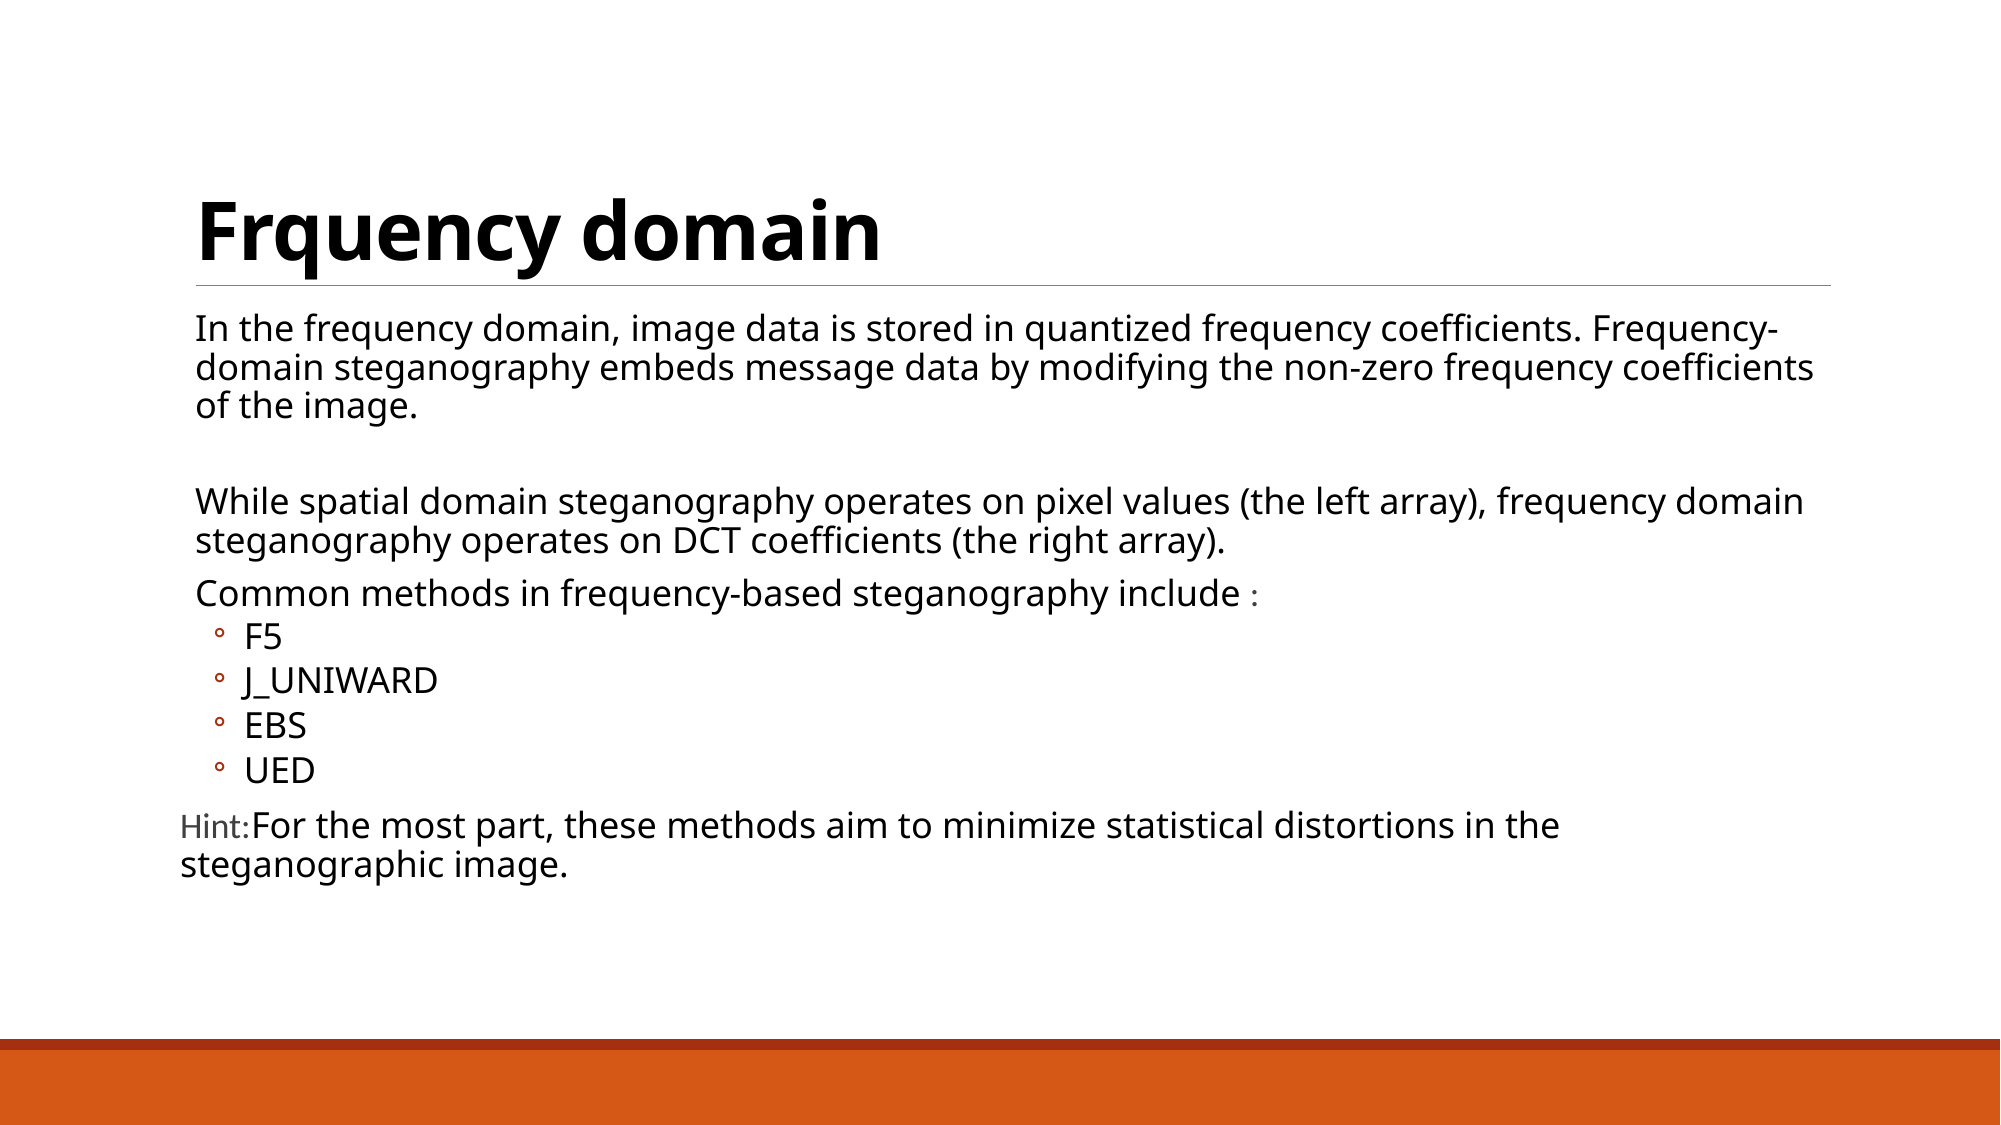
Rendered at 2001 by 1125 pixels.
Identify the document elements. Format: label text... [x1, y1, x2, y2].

title Frquency domain [180, 47, 1830, 285]
list In the frequency domain, image data is stored in quantized frequency coefficients. Frequency-domain steganography embeds message data by modifying the non-zero frequency coefficients of the image. While spatial domain steganography operates on pixel values (the left array), frequency domain steganography operates on DCT coefficients (the right array). Common methods in frequency-based steganography include : F5 J_UNIWARD EBS UED Hint:For the most part, these methods aim to minimize statistical distortions in the steganographic image. [180, 302, 1830, 963]
